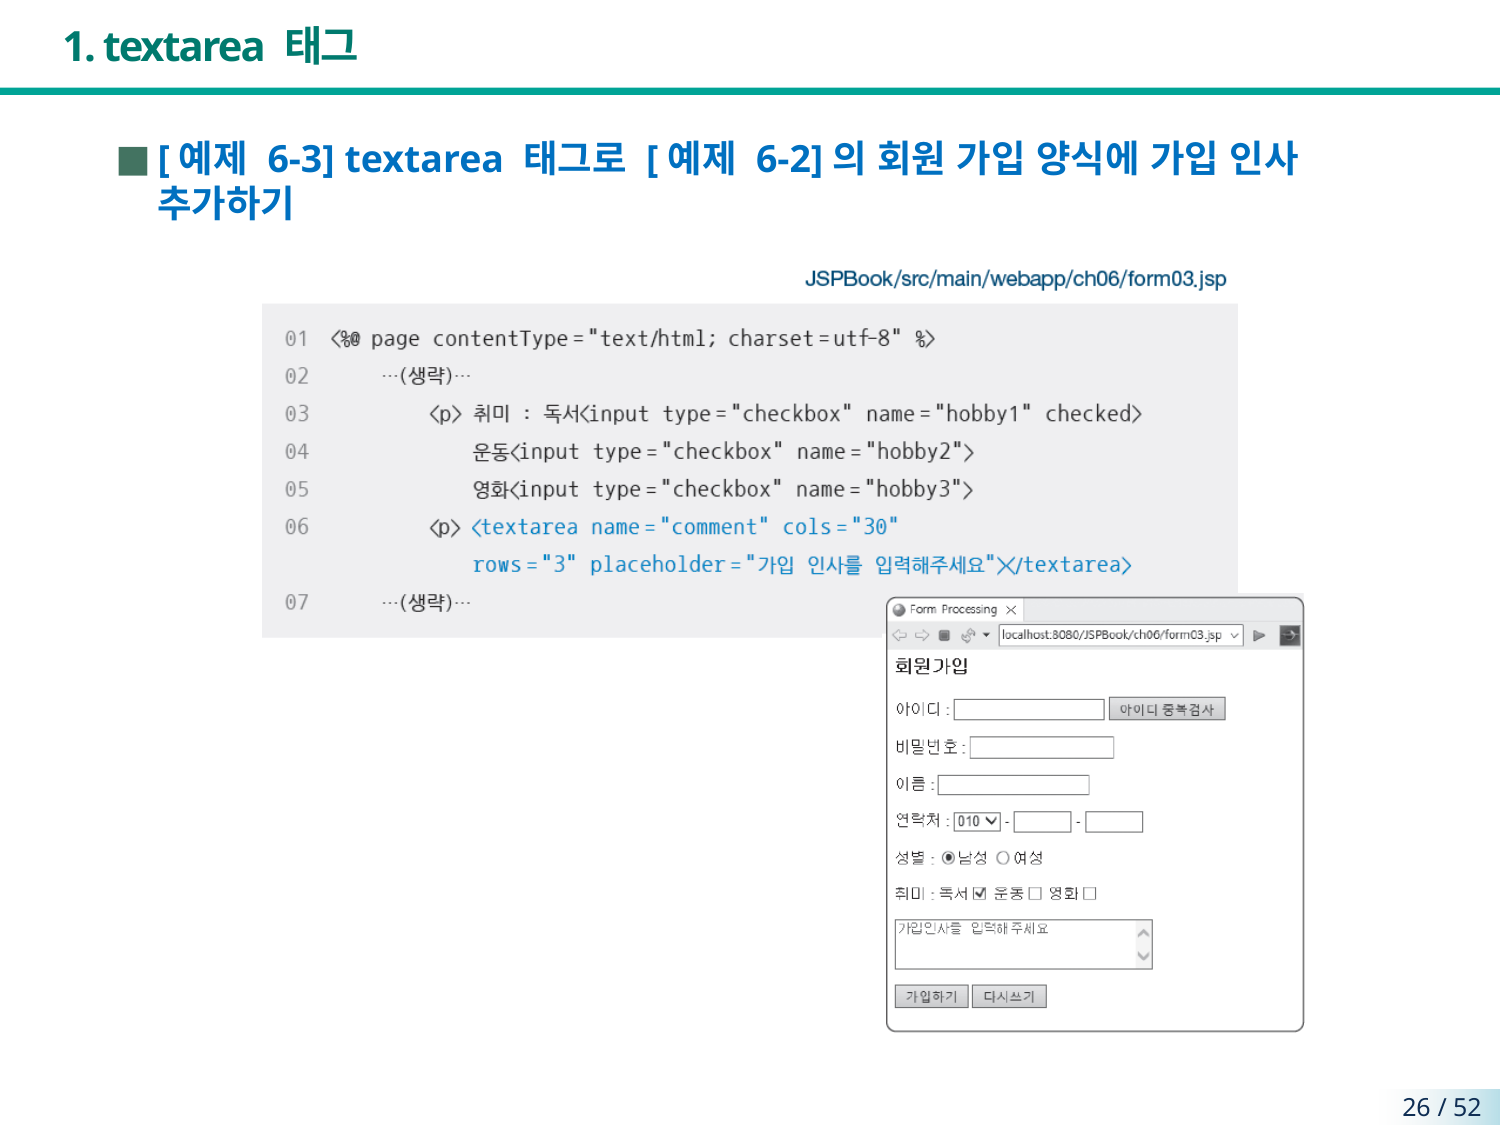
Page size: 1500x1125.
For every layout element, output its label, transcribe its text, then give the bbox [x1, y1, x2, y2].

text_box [261, 259, 1307, 1037]
title 1. textarea 태그 [47, 5, 1325, 84]
list [예제 6-3] textarea 태그로 [예제 6-2]의 회원 가입 양식에 가입 인사 추가하기 [100, 127, 1459, 1050]
